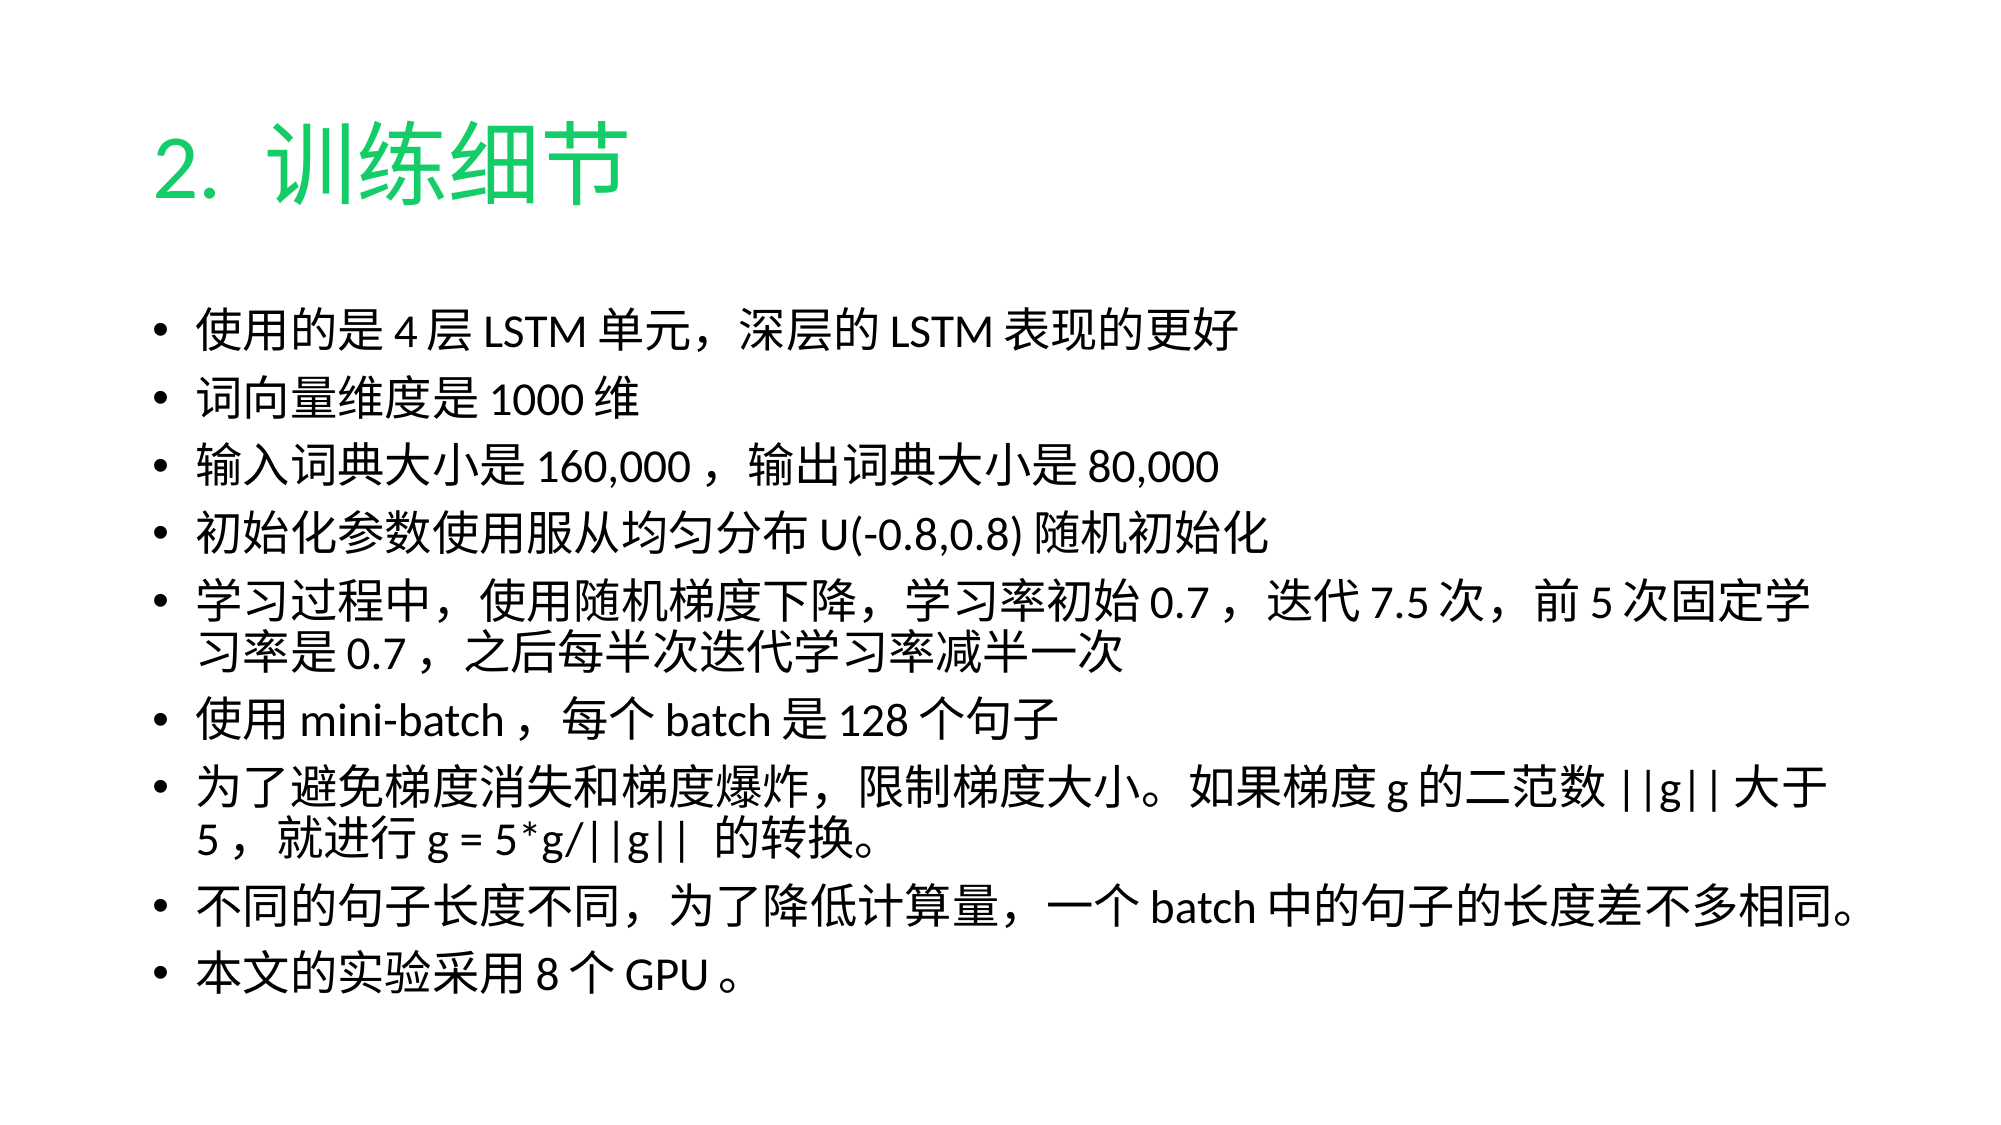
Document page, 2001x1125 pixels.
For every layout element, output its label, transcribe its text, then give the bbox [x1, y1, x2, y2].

list 使用的是4层LSTM单元，深层的LSTM表现的更好 词向量维度是1000维 输入词典大小是160,000，输出词典大小是80,000 初始化参数使用服从均匀分布U(-0.8,0.8)随机初始化 学习过程中，使用随机梯度下降，学习率初始0.7，迭代7.5次，前5次固定学习率是0.7，之后每半次迭代学习率减半一次 使用mini-batch，每个batch是128个句子 为了避免梯度消失和梯度爆炸，限制梯度大小。如果梯度g的二范数||g||大于5，就进行g = 5*g/||g|| 的转换。 不同的句子长度不同，为了降低计算量，一个batch中的句子的长度差不多相同。 本文的实验采用8个GPU。 [137, 299, 1863, 1014]
title 2. 训练细节 [137, 59, 1863, 278]
